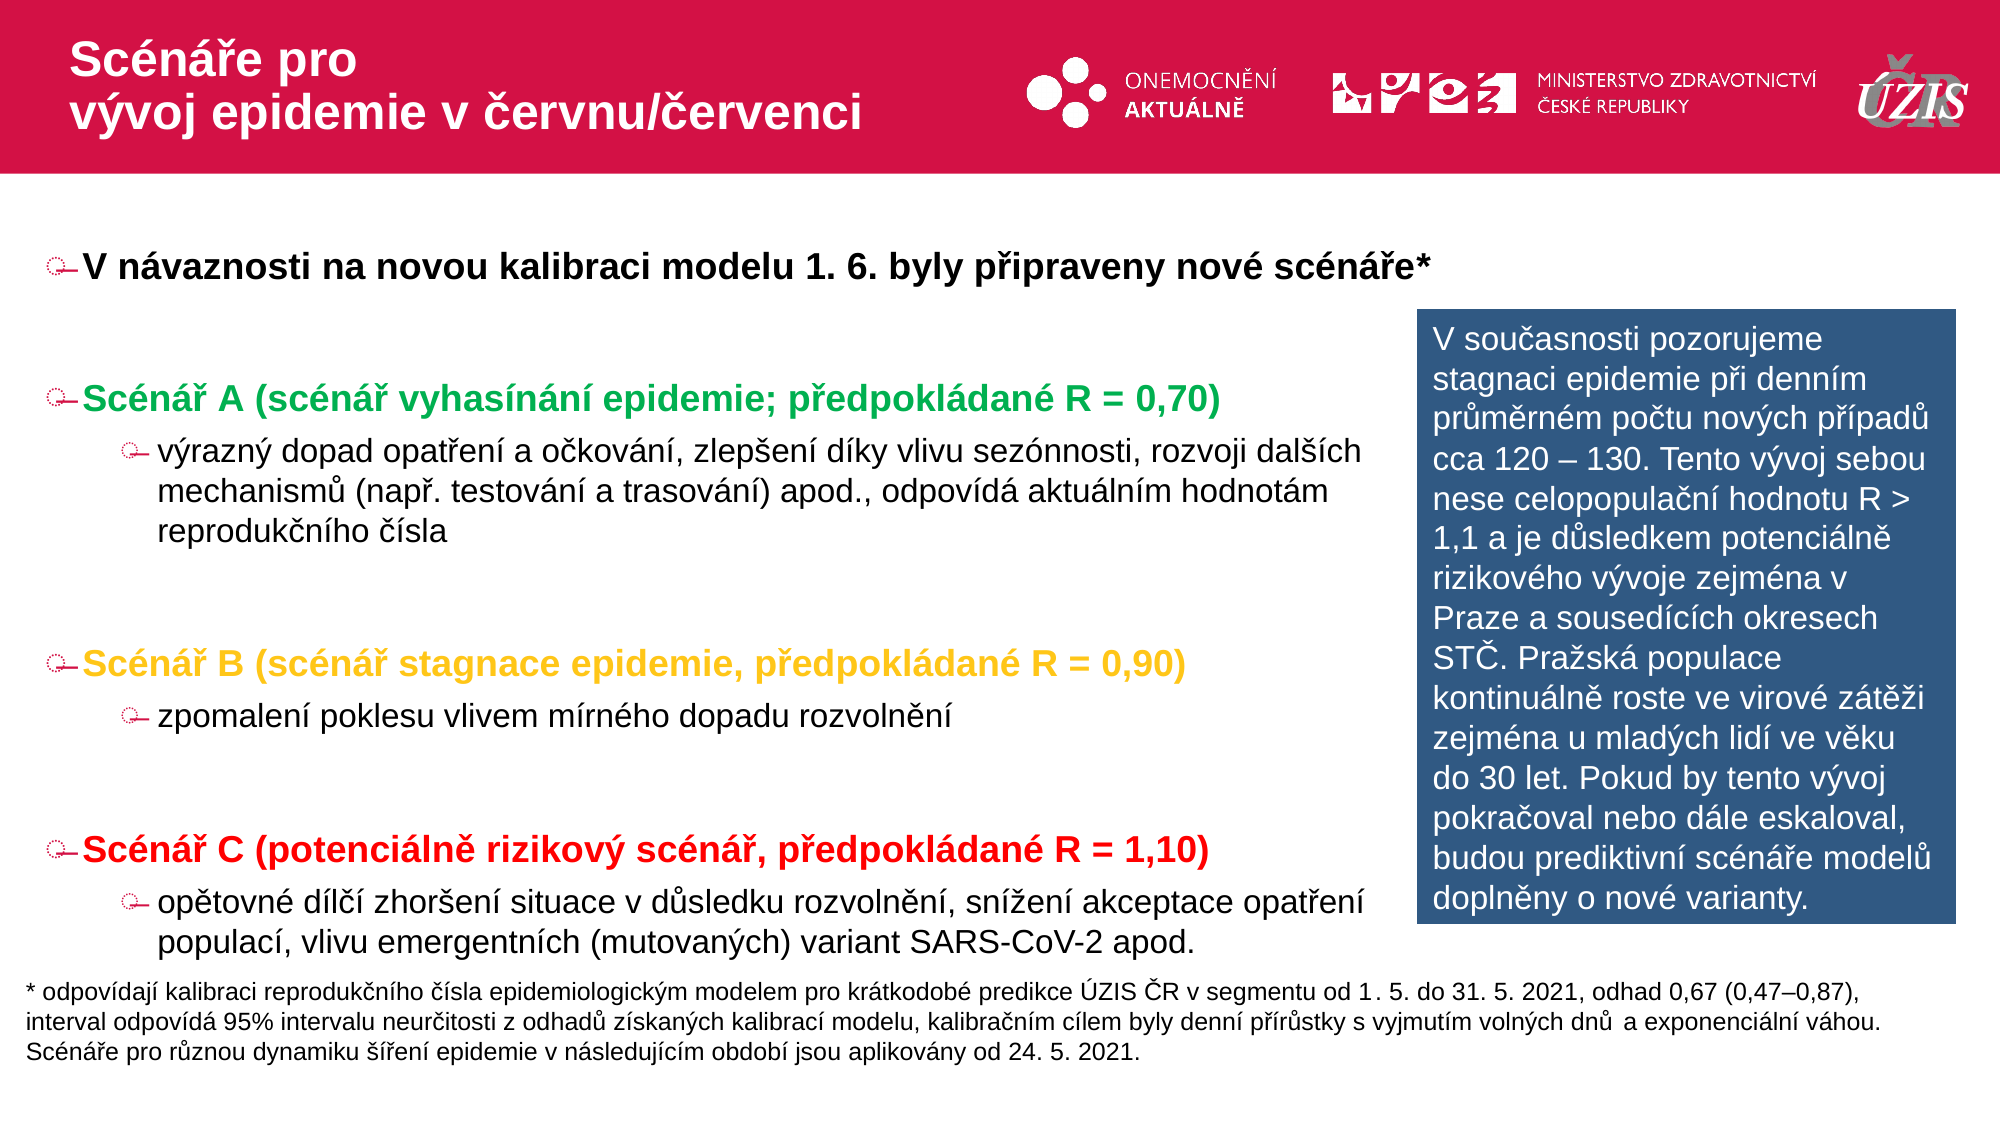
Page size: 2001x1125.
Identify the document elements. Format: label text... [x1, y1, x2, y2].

text_box * odpovídají kalibraci reprodukčního čísla epidemiologickým modelem pro krátkodobé predikce ÚZIS ČR v segmentu od 1. 5. do 31. 5. 2021, odhad 0,67 (0,47–0,87), interval odpovídá 95% intervalu neurčitosti z odhadů získaných kalibrací modelu, kalibračním cílem byly denní přírůstky s vyjmutím volných dnů a exponenciální váhou. Scénáře pro různou dynamiku šíření epidemie v následujícím období jsou aplikovány od 24. 5. 2021. [10, 968, 1946, 1073]
picture [1858, 54, 1969, 128]
list V návaznosti na novou kalibraci modelu 1. 6. byly připraveny nové scénáře* Scénář A (scénář vyhasínání epidemie; předpokládané R = 0,70) výrazný dopad opatření a očkování, zlepšení díky vlivu sezónnosti, rozvoji dalších mechanismů (např. testování a trasování) apod., odpovídá aktuálním hodnotám reprodukčního čísla Scénář B (scénář stagnace epidemie, předpokládané R = 0,90) zpomalení poklesu vlivem mírného dopadu rozvolnění Scénář C (potenciálně rizikový scénář, předpokládané R = 1,10) opětovné dílčí zhoršení situace v důsledku rozvolnění, snížení akceptace opatření populací, vlivu emergentních (mutovaných) variant SARS-CoV-2 apod. [29, 234, 1510, 961]
title Scénáře pro vývoj epidemie v červnu/červenci [54, 0, 1000, 174]
picture [1331, 70, 1818, 113]
picture [1026, 57, 1277, 128]
text_box V současnosti pozorujeme stagnaci epidemie při denním průměrném počtu nových případů cca 120 – 130. Tento vývoj sebou nese celopopulační hodnotu R > 1,1 a je důsledkem potenciálně rizikového vývoje zejména v Praze a sousedících okresech STČ. Pražská populace kontinuálně roste ve virové zátěži zejména u mladých lidí ve věku do 30 let. Pokud by tento vývoj pokračoval nebo dále eskaloval, budou prediktivní scénáře modelů doplněny o nové varianty. [1417, 309, 1956, 924]
